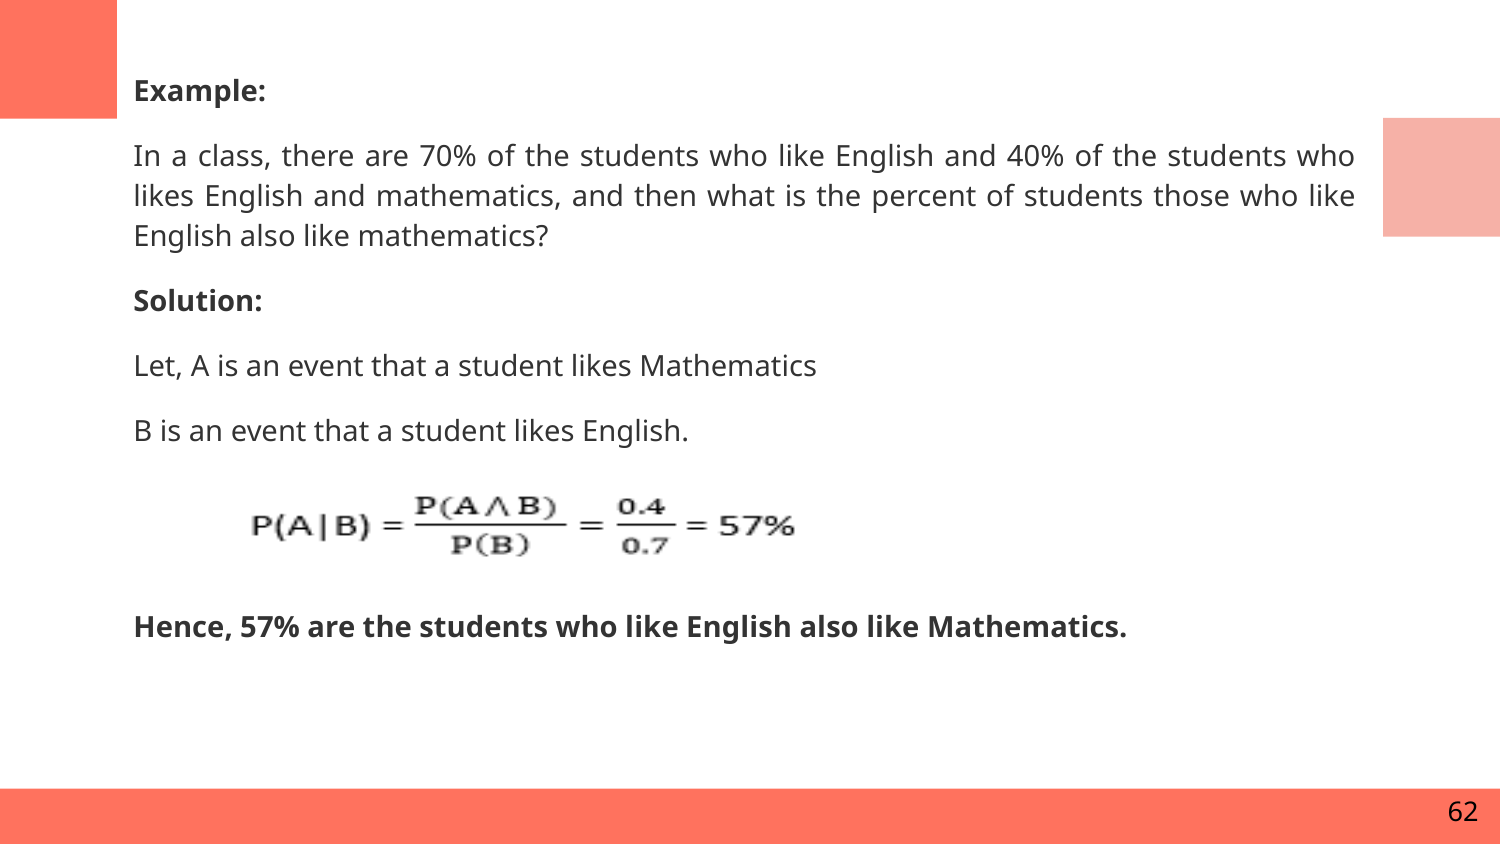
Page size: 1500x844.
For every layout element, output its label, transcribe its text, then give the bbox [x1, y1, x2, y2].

slide_number 62 [1403, 779, 1494, 844]
picture [239, 479, 820, 578]
text_box Example: In a class, there are 70% of the students who like English and 40% of the students who likes English and mathematics, and then what is the percent of students those who like English also like mathematics? Solution: Let, A is an event that a student likes Mathematics B is an event that a student likes English. Hence, 57% are the students who like English also like Mathematics. [118, 51, 1372, 769]
